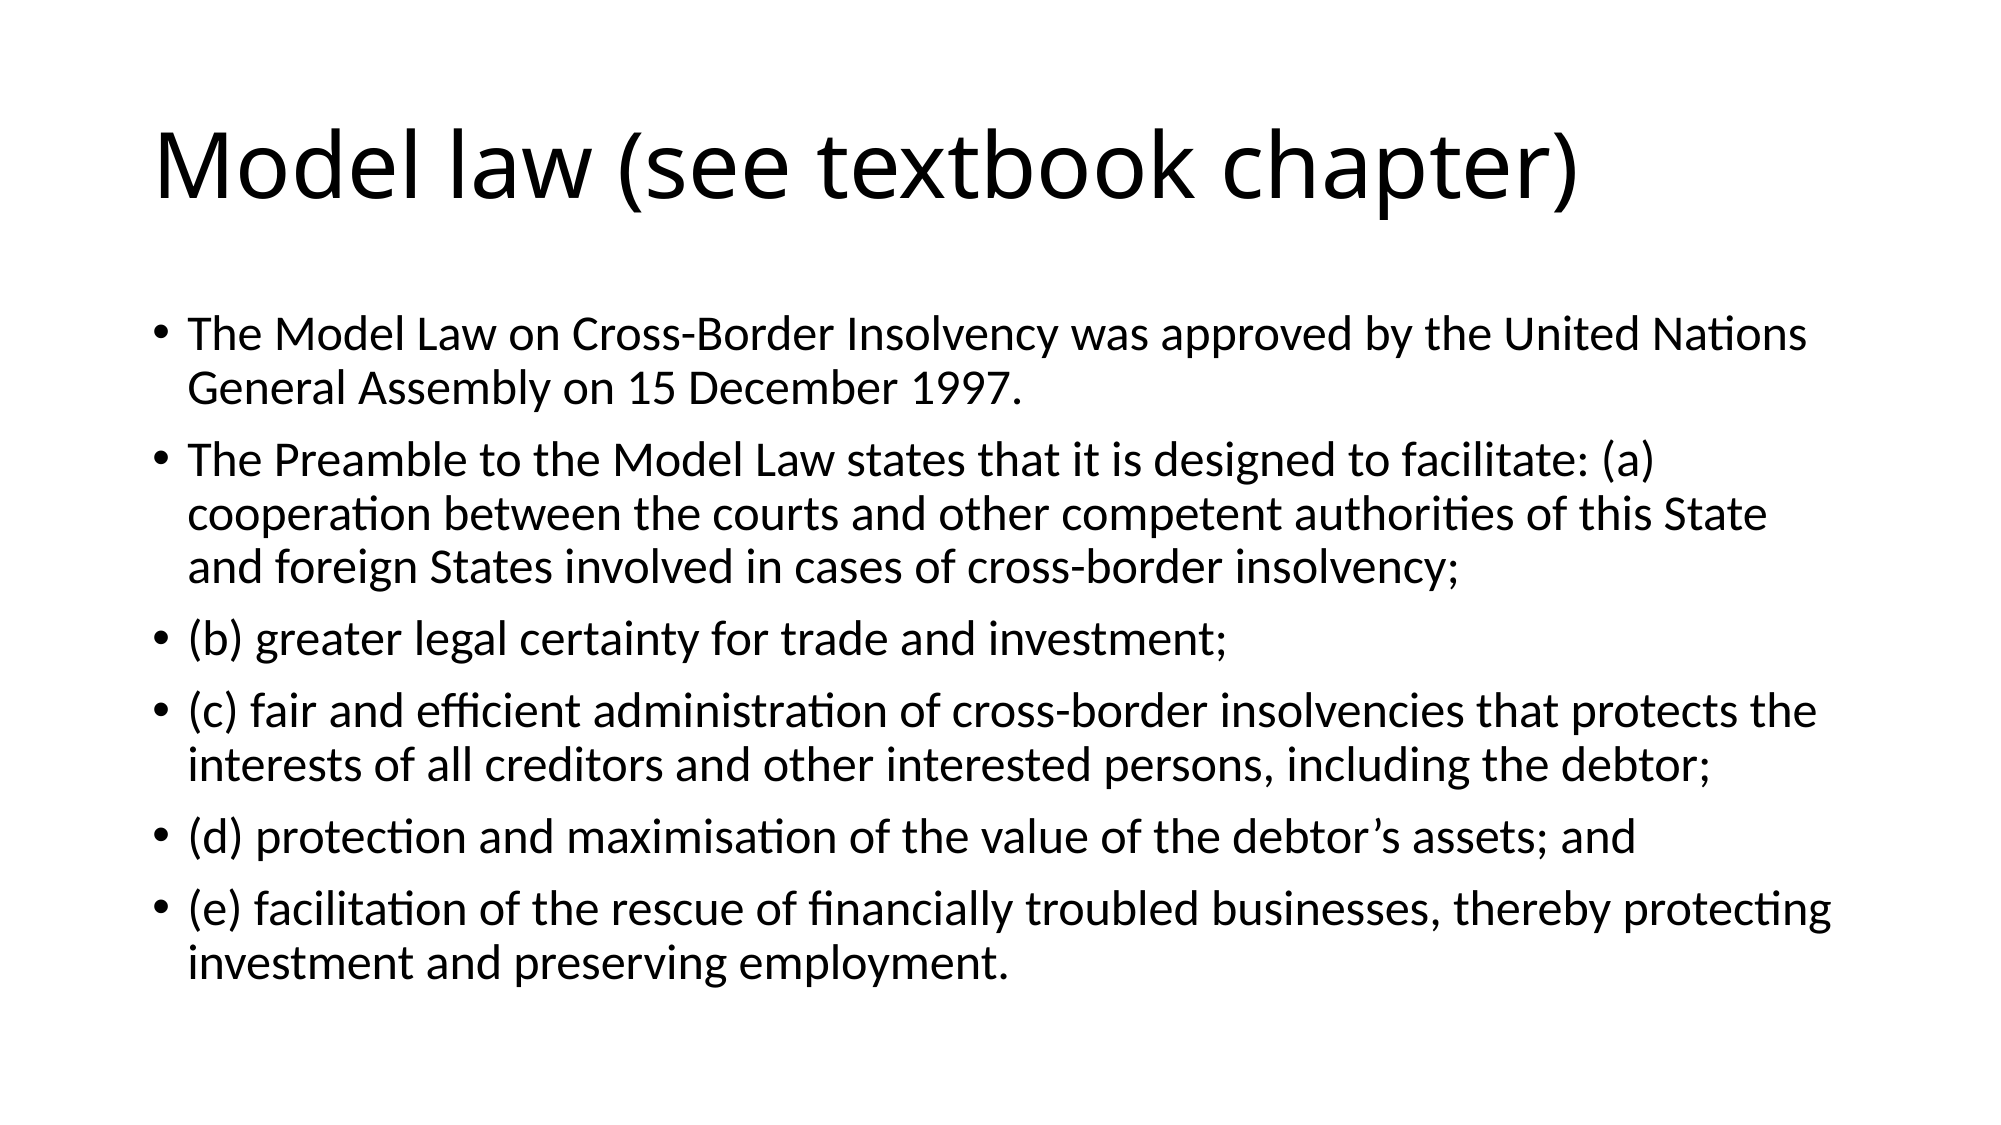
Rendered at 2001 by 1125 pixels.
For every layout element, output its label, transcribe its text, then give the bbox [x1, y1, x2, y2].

title Model law (see textbook chapter) [137, 59, 1863, 278]
list The Model Law on Cross-Border Insolvency was approved by the United Nations General Assembly on 15 December 1997. The Preamble to the Model Law states that it is designed to facilitate: (a) cooperation between the courts and other competent authorities of this State and foreign States involved in cases of cross-border insolvency; (b) greater legal certainty for trade and investment; (c) fair and efficient administration of cross-border insolvencies that protects the interests of all creditors and other interested persons, including the debtor; (d) protection and maximisation of the value of the debtor’s assets; and (e) facilitation of the rescue of financially troubled businesses, thereby protecting investment and preserving employment. [137, 299, 1863, 1014]
